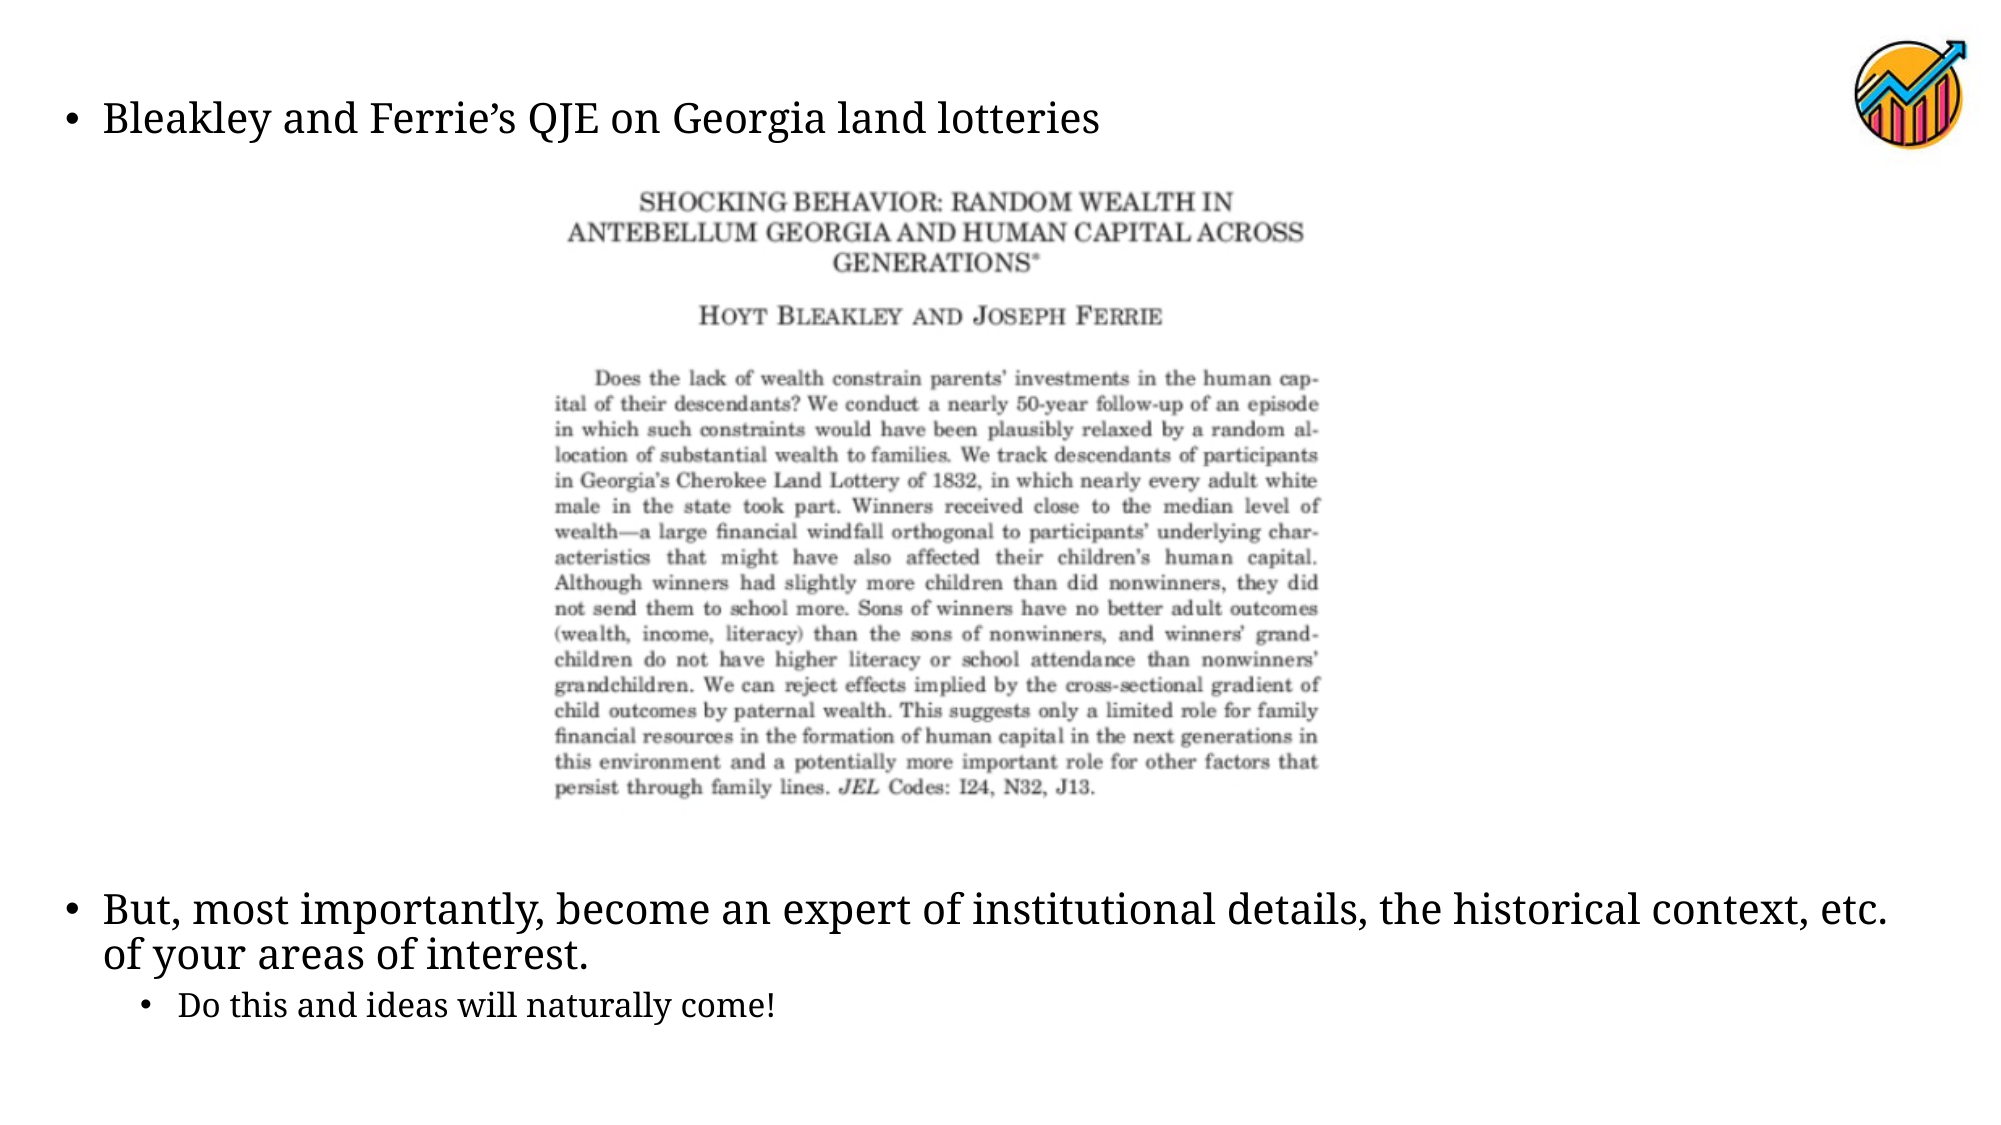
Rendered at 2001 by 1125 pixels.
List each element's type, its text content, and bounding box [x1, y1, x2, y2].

picture [526, 181, 1338, 822]
picture [1820, 5, 2000, 185]
list Bleakley and Ferrie’s QJE on Georgia land lotteries But, most importantly, become an expert of institutional details, the historical context, etc. of your areas of interest. Do this and ideas will naturally come! [50, 90, 1910, 1014]
